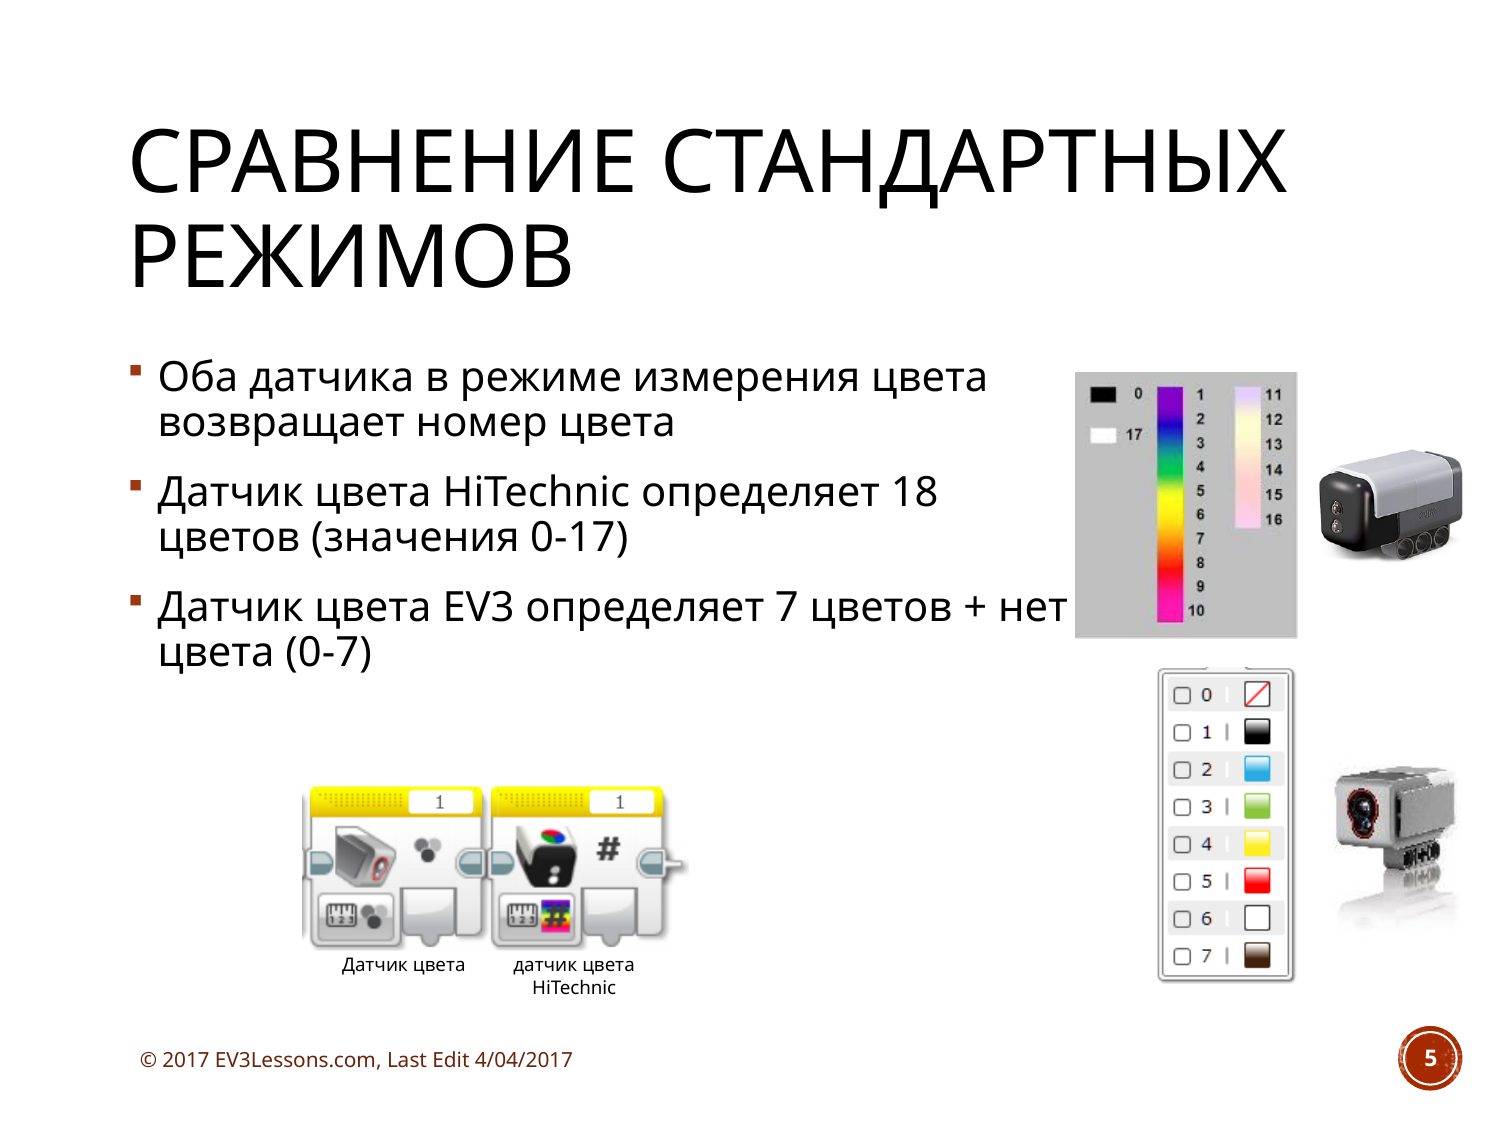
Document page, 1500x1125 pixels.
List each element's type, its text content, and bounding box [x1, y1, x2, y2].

footer © 2017 EV3Lessons.com, Last Edit 4/04/2017 [124, 1028, 904, 1089]
picture [1302, 445, 1481, 567]
text_box датчик цвета HiTechnic [306, 965, 672, 1006]
list Оба датчика в режиме измерения цвета возвращает номер цвета Датчик цвета HiTechnic определяет 18 цветов (значения 0-17) Датчик цвета EV3 определяет 7 цветов + нет цвета (0-7) [112, 348, 1084, 1013]
picture [1155, 667, 1298, 984]
title Сравнение стандартных режимов [112, 79, 1388, 344]
slide_number 5 [1391, 1028, 1471, 1089]
text_box Датчик цвета [306, 966, 476, 983]
picture [302, 765, 689, 965]
picture [1302, 754, 1481, 938]
picture [1075, 372, 1298, 639]
